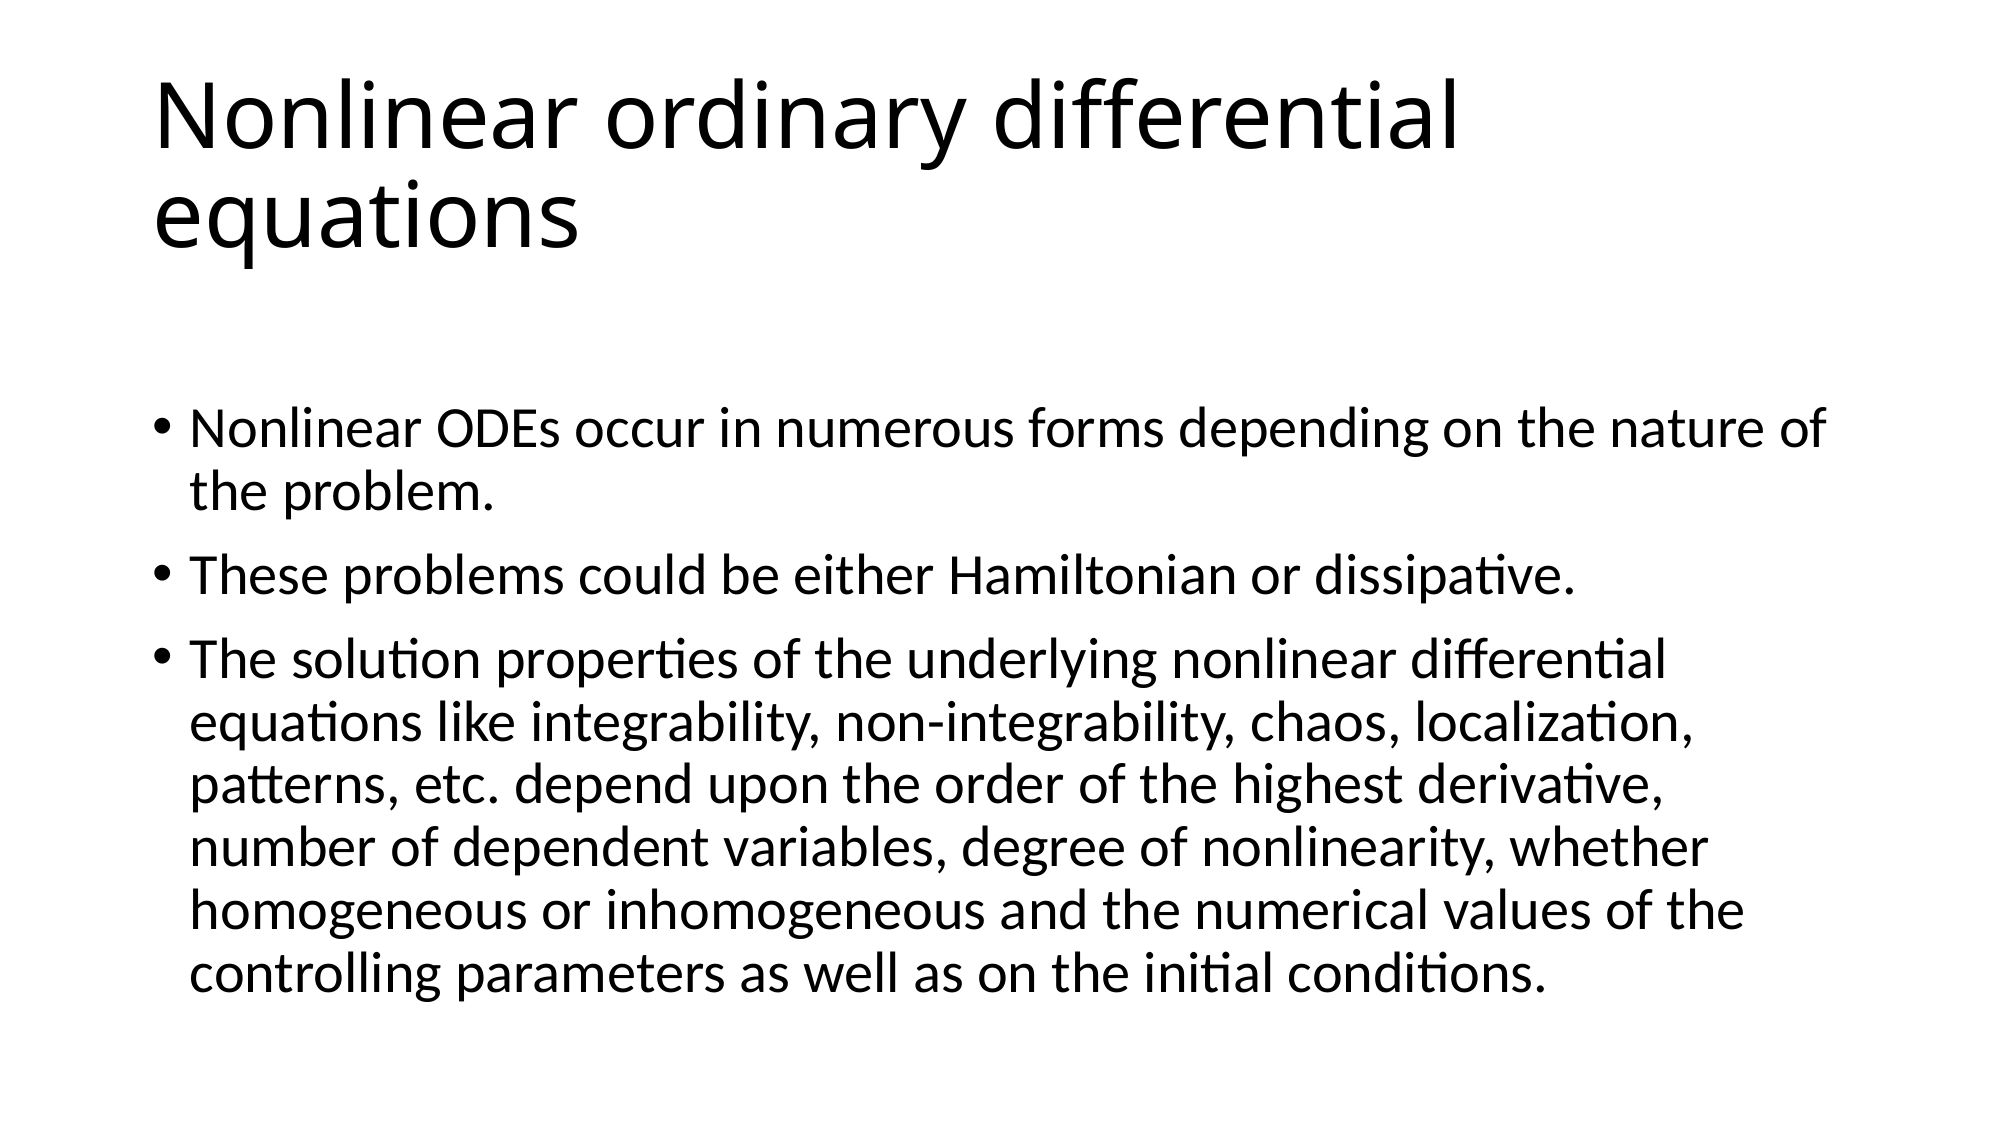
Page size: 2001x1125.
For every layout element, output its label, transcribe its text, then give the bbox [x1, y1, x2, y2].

list Nonlinear ODEs occur in numerous forms depending on the nature of the problem. These problems could be either Hamiltonian or dissipative. The solution properties of the underlying nonlinear differential equations like integrability, non-integrability, chaos, localization, patterns, etc. depend upon the order of the highest derivative, number of dependent variables, degree of nonlinearity, whether homogeneous or inhomogeneous and the numerical values of the controlling parameters as well as on the initial conditions. [137, 299, 1863, 1014]
title Nonlinear ordinary differential equations [137, 59, 1863, 278]
